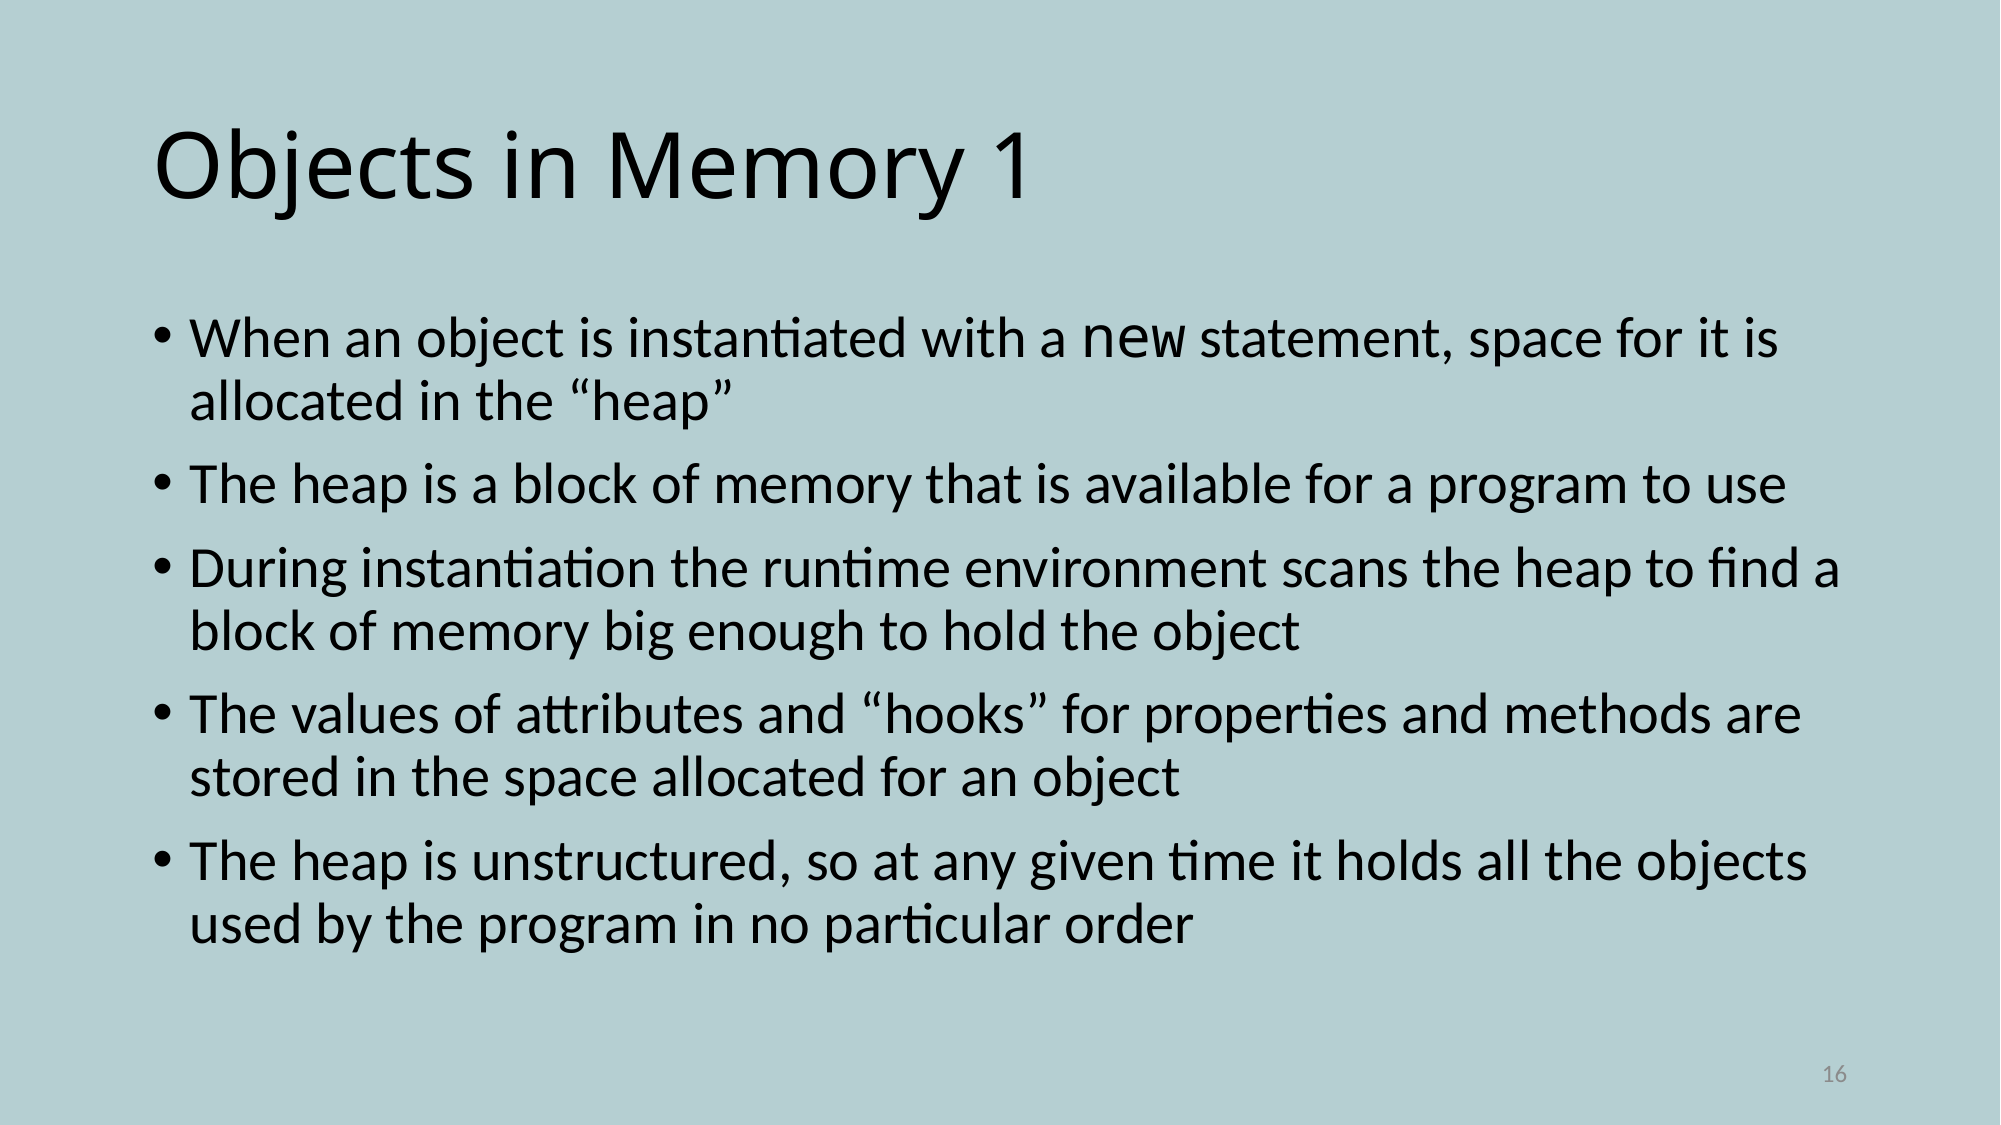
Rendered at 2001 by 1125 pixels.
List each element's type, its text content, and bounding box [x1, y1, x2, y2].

list When an object is instantiated with a new statement, space for it is allocated in the “heap” The heap is a block of memory that is available for a program to use During instantiation the runtime environment scans the heap to find a block of memory big enough to hold the object The values of attributes and “hooks” for properties and methods are stored in the space allocated for an object The heap is unstructured, so at any given time it holds all the objects used by the program in no particular order [137, 299, 1863, 1014]
title Objects in Memory 1 [137, 59, 1863, 278]
slide_number 16 [1412, 1042, 1863, 1103]
